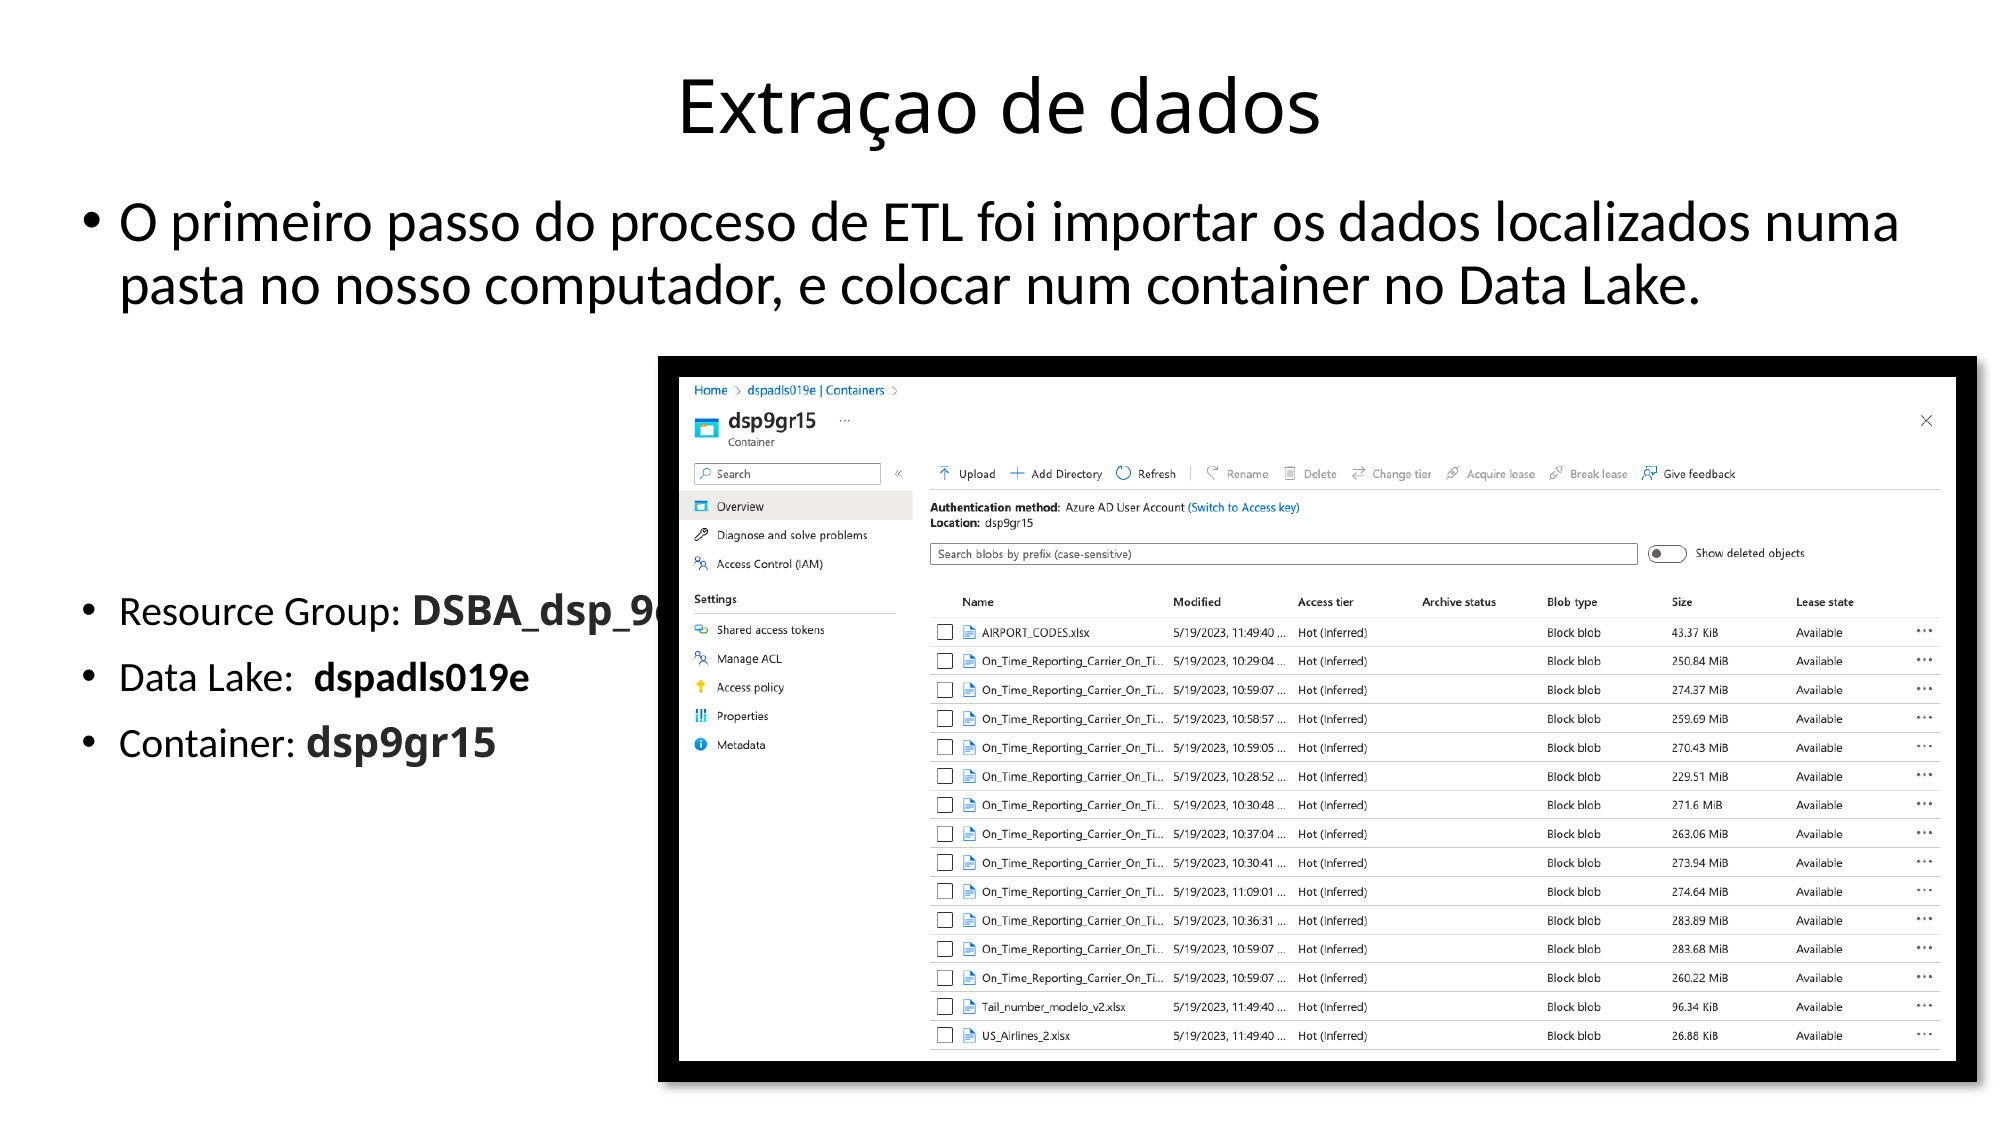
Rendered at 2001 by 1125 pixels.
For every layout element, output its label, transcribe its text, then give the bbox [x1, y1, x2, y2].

title Extraçao de dados [137, 35, 1863, 183]
picture [678, 377, 1957, 1061]
list O primeiro passo do proceso de ETL foi importar os dados localizados numa pasta no nosso computador, e colocar num container no Data Lake. Resource Group: DSBA_dsp_9e Data Lake: dspadls019e Container: dsp9gr15 [66, 183, 1934, 1061]
